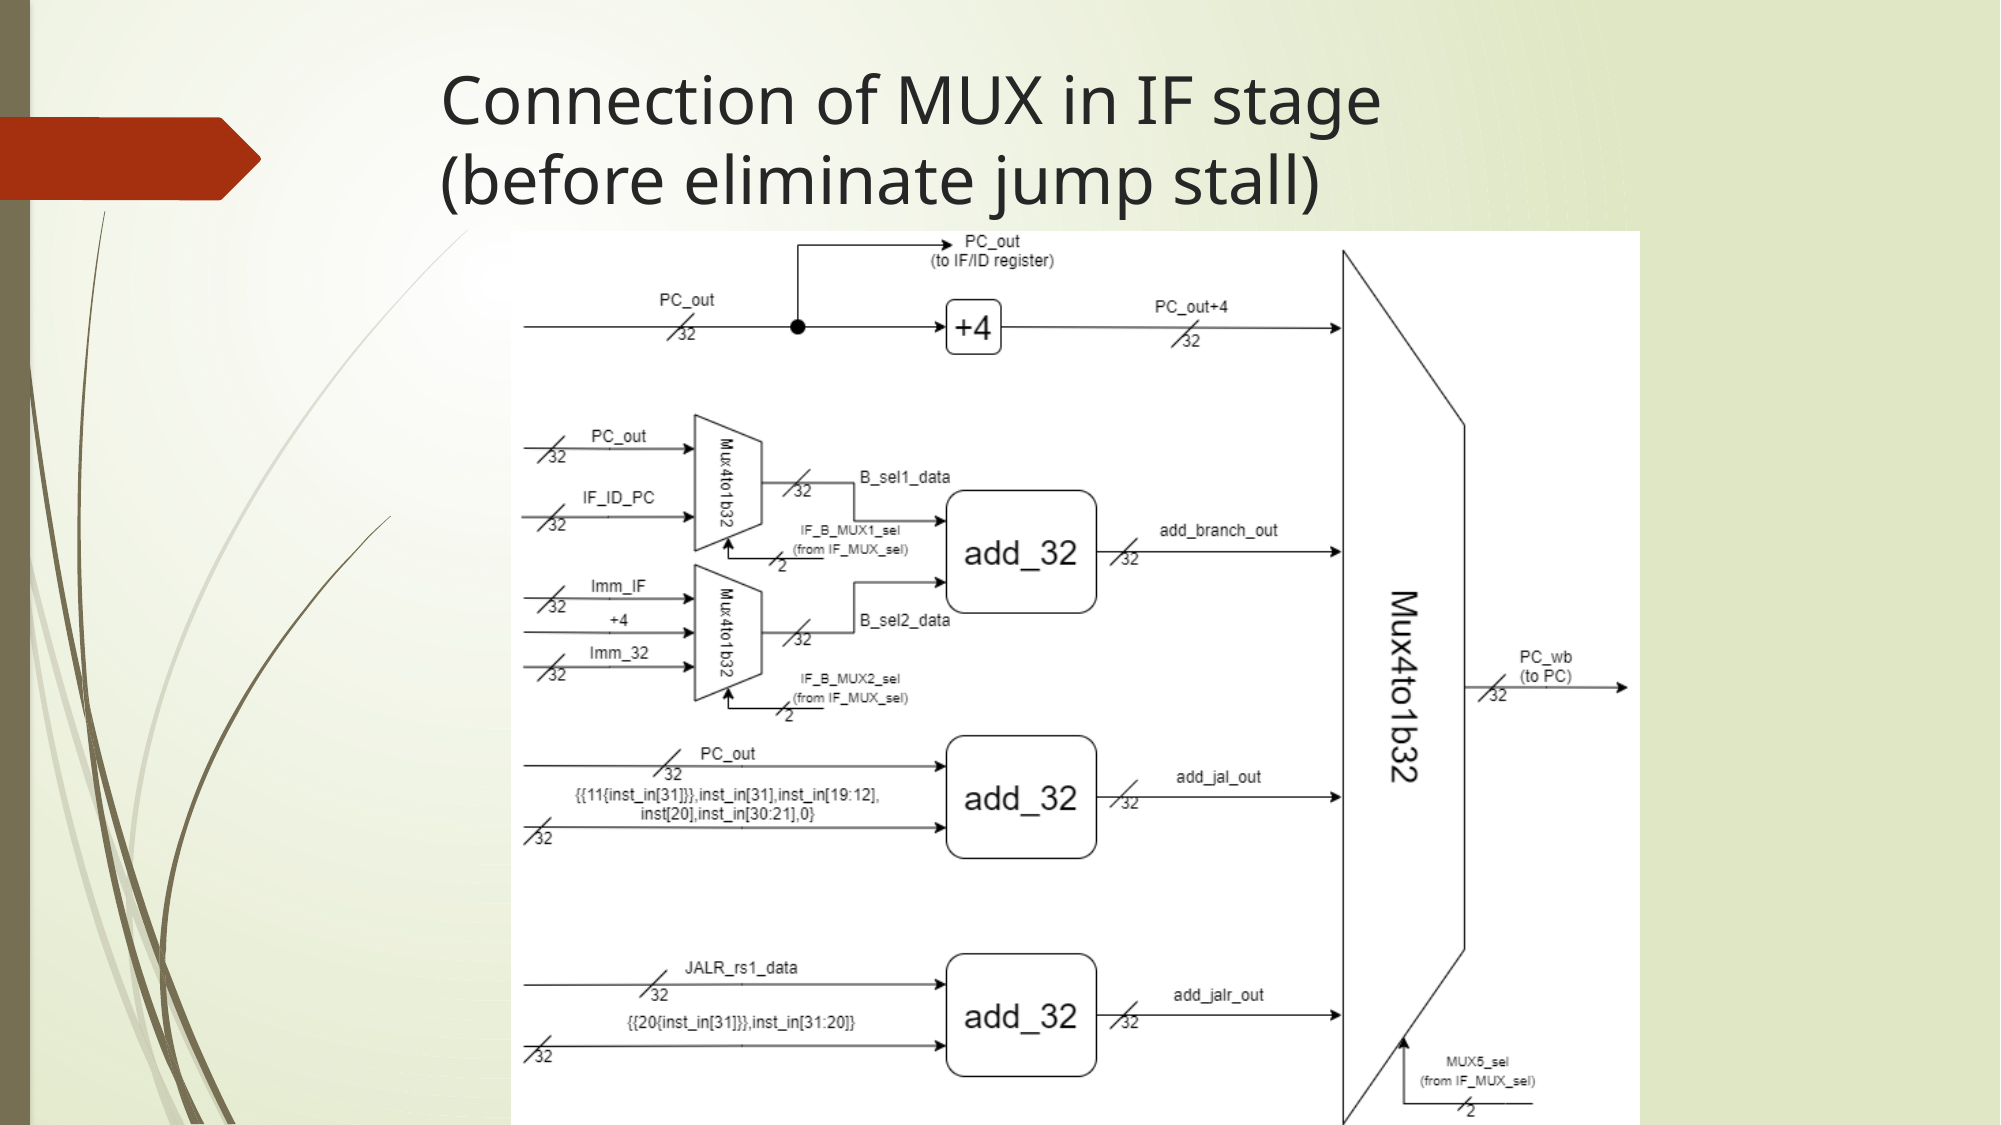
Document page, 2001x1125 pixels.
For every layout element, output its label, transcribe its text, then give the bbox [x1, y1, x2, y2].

title Connection of MUX in IF stage (before eliminate jump stall) [425, 50, 1888, 232]
picture [510, 230, 1640, 1125]
